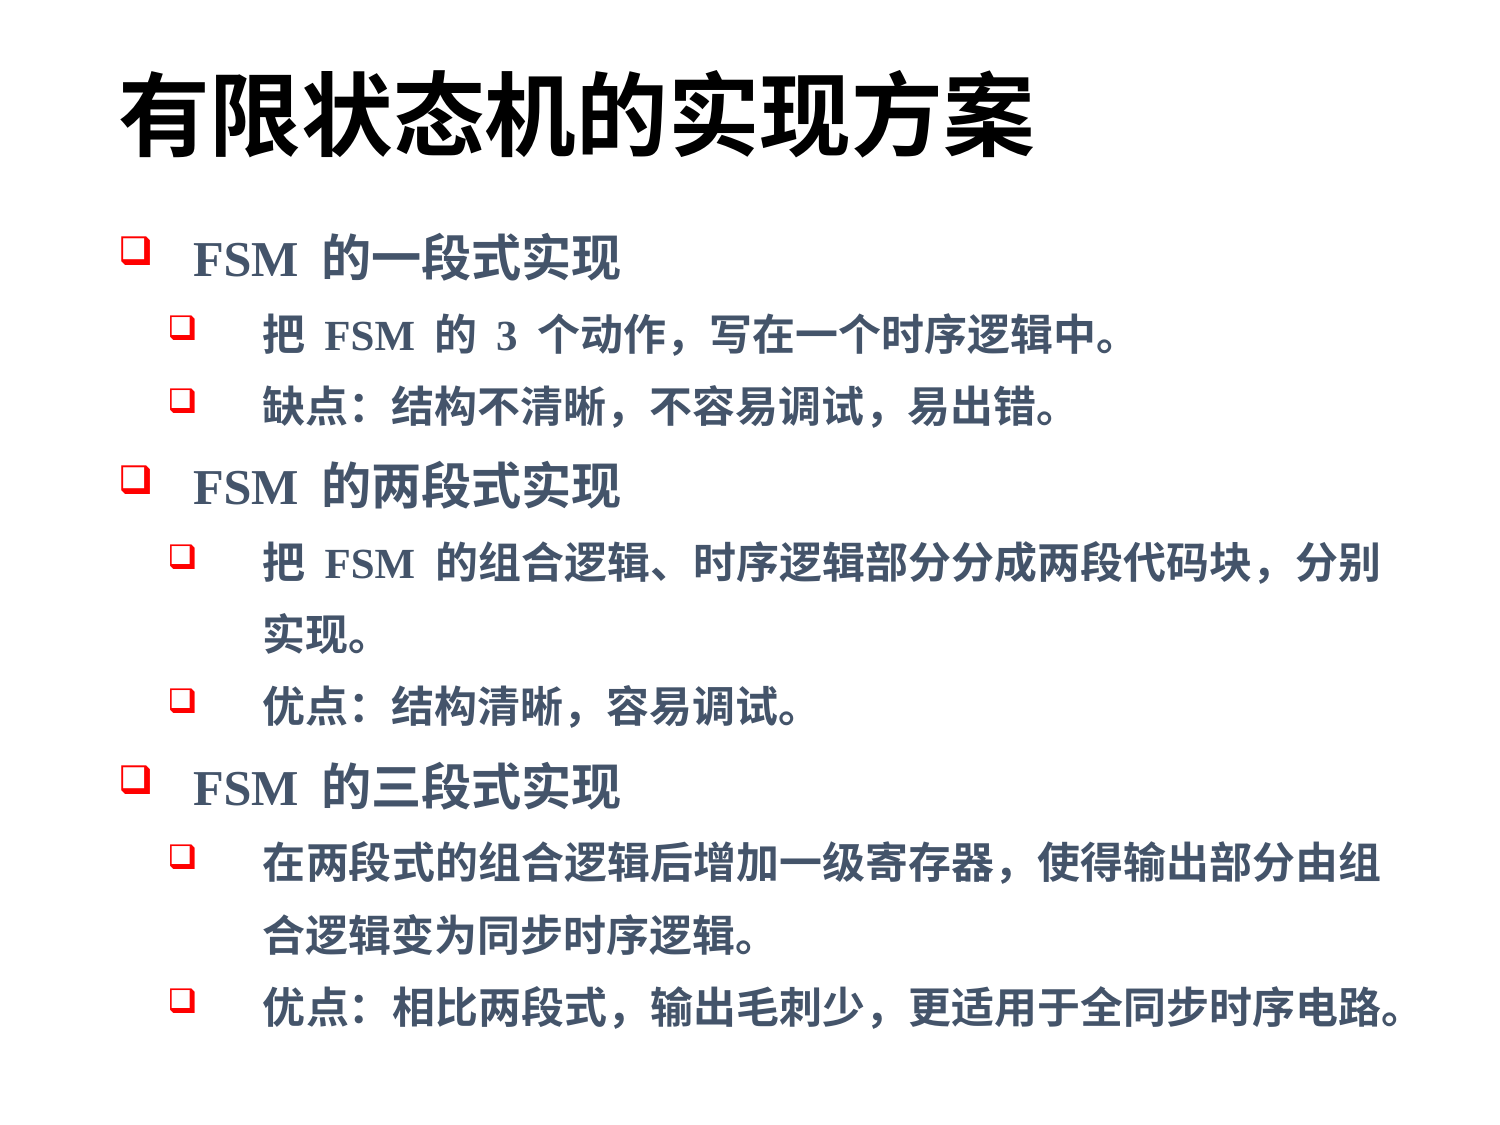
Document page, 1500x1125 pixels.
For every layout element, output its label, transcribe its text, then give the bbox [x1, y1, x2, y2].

title 有限状态机的实现方案 [103, 44, 1397, 195]
list FSM 的一段式实现 把 FSM 的 3 个动作，写在一个时序逻辑中。 缺点：结构不清晰，不容易调试，易出错。 FSM 的两段式实现 把 FSM 的组合逻辑、时序逻辑部分分成两段代码块，分别实现。 优点：结构清晰，容易调试。 FSM 的三段式实现 在两段式的组合逻辑后增加一级寄存器，使得输出部分由组合逻辑变为同步时序逻辑。 优点：相比两段式，输出毛刺少，更适用于全同步时序电路。 [103, 195, 1397, 1054]
